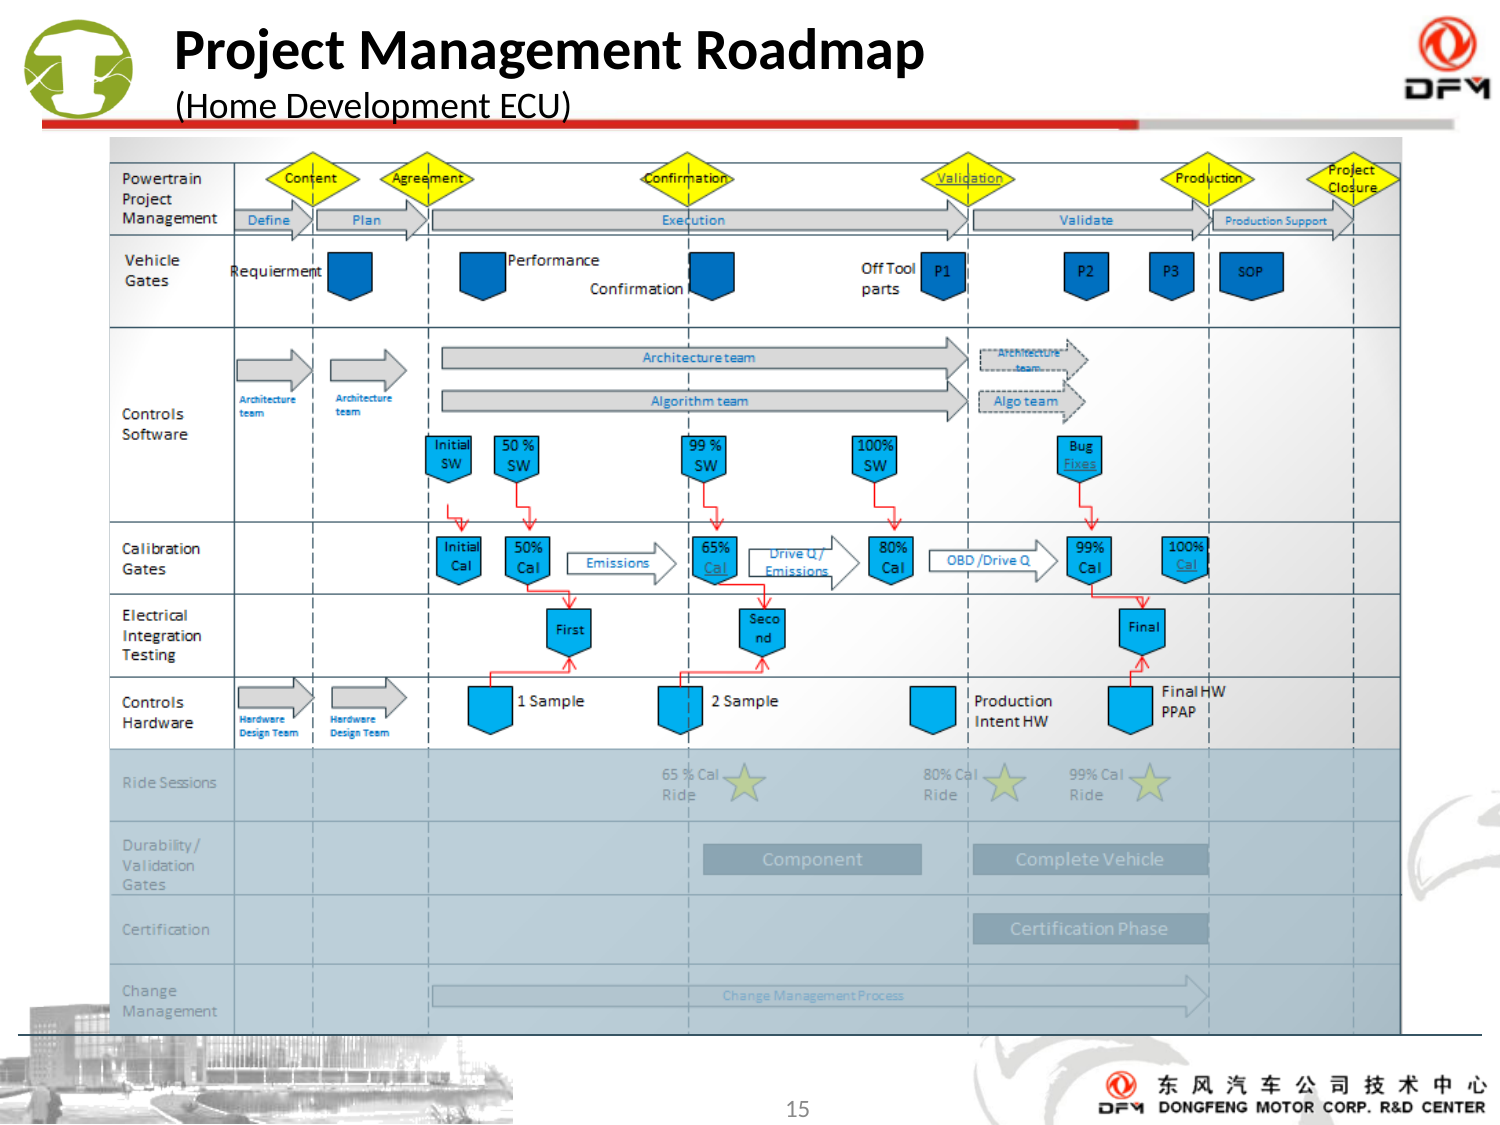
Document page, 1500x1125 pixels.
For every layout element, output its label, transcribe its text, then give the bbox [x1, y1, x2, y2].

picture [0, 19, 1500, 1125]
title Project Management Roadmap (Home Development ECU) [159, 12, 1376, 125]
picture [1400, 7, 1500, 106]
slide_number 15 [622, 1089, 973, 1125]
